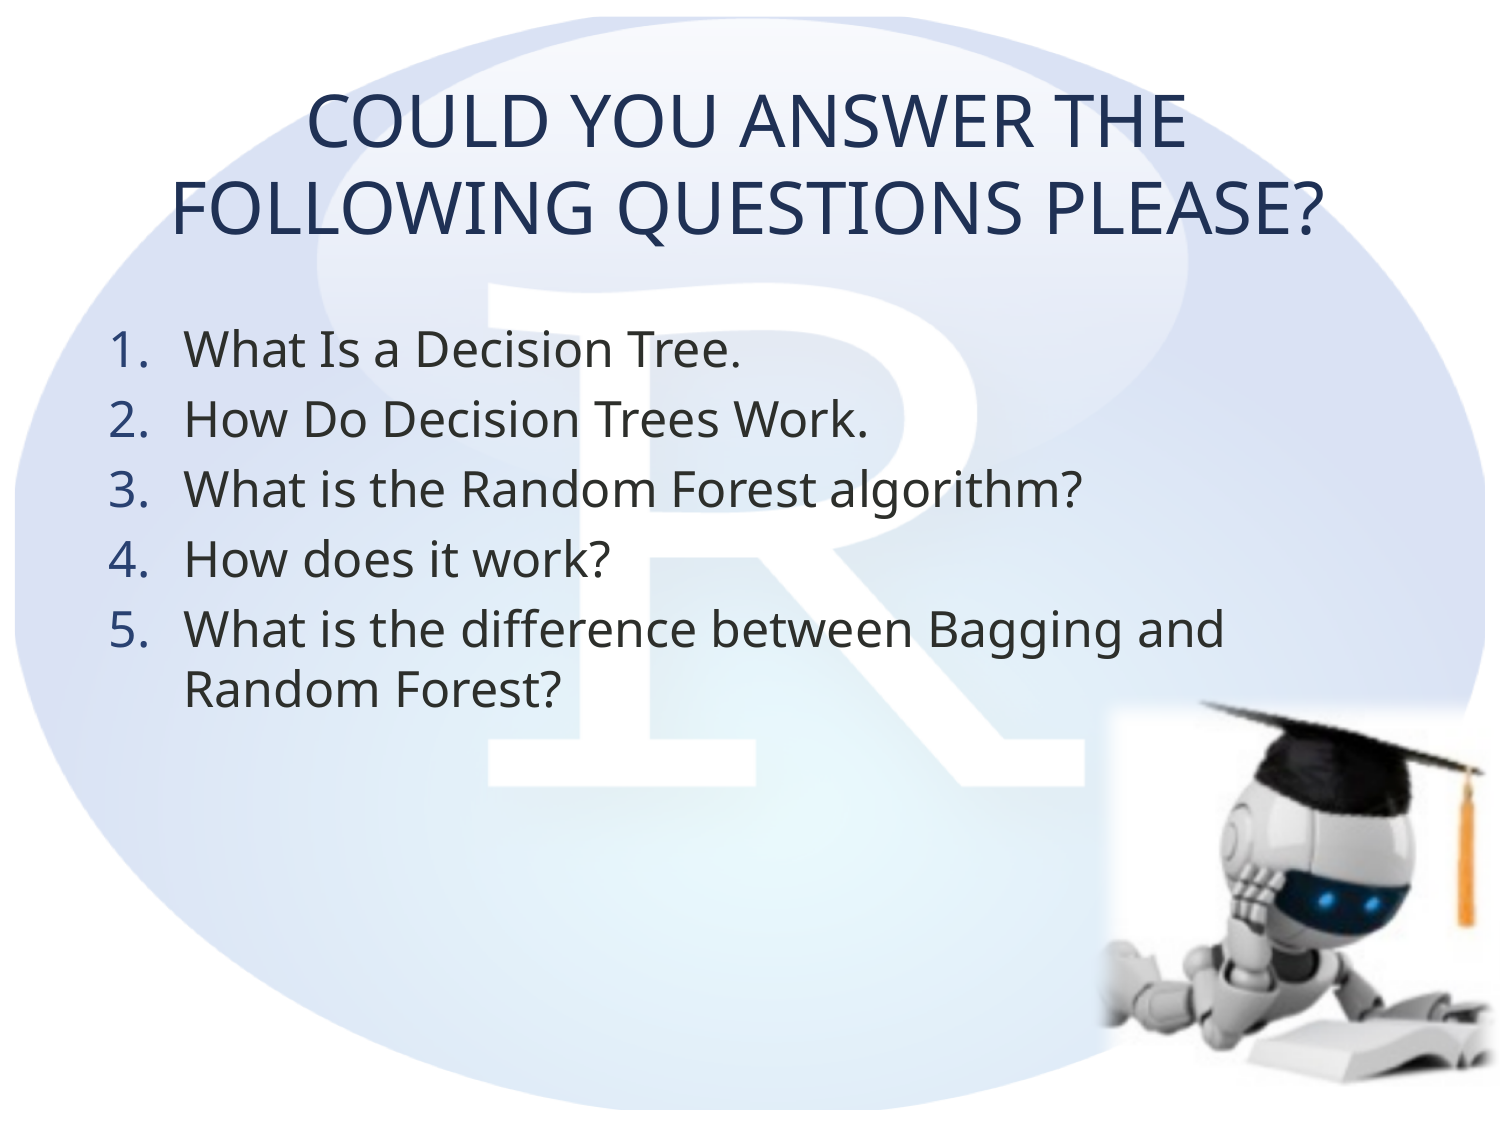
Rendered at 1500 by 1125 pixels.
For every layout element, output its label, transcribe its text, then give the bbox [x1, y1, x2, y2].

text_box What Is a Decision Tree. How Do Decision Trees Work. What is the Random Forest algorithm? How does it work? What is the difference between Bagging and Random Forest? [74, 310, 1425, 880]
picture [1091, 690, 1500, 1117]
text_box Could you answer the following questions please? [69, 66, 1425, 238]
